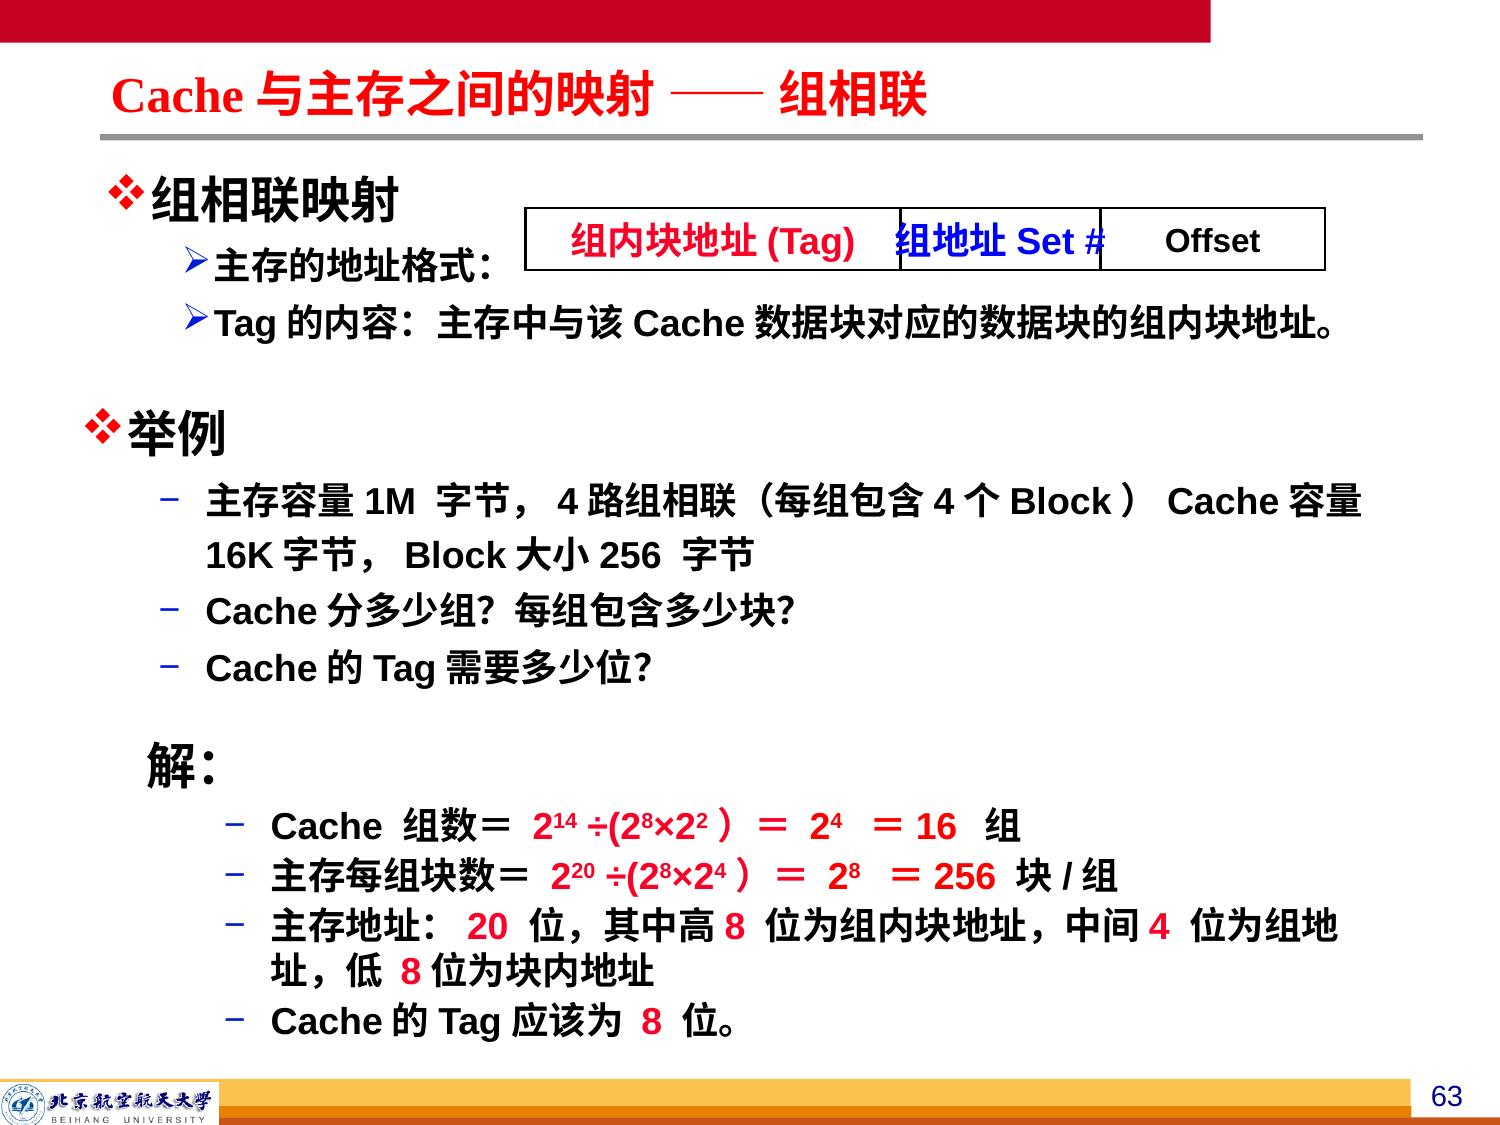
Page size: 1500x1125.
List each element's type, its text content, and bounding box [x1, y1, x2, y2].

text_box 组相联映射 主存的地址格式： Tag的内容：主存中与该Cache数据块对应的数据块的组内块地址。 [93, 152, 1444, 349]
text_box 举例 主存容量1M 字节，4路组相联（每组包含4个Block）Cache容量16K字节，Block大小256 字节 Cache分多少组？每组包含多少块？ Cache的Tag需要多少位？ [70, 386, 1421, 693]
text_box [525, 207, 1326, 271]
picture [0, 1082, 219, 1125]
title Cache与主存之间的映射 —— 组相联 [99, 65, 1419, 128]
text_box 解： Cache 组数＝ 214 ÷(28×22）＝ 24 ＝16 组 主存每组块数＝ 220 ÷(28×24）＝ 28 ＝256 块/组 主存地址：20 位，其中高8 位为组内块地址，中间4 位为组地址，低 8位为块内地址 Cache的Tag应该为 8 位。 [135, 730, 1388, 1046]
